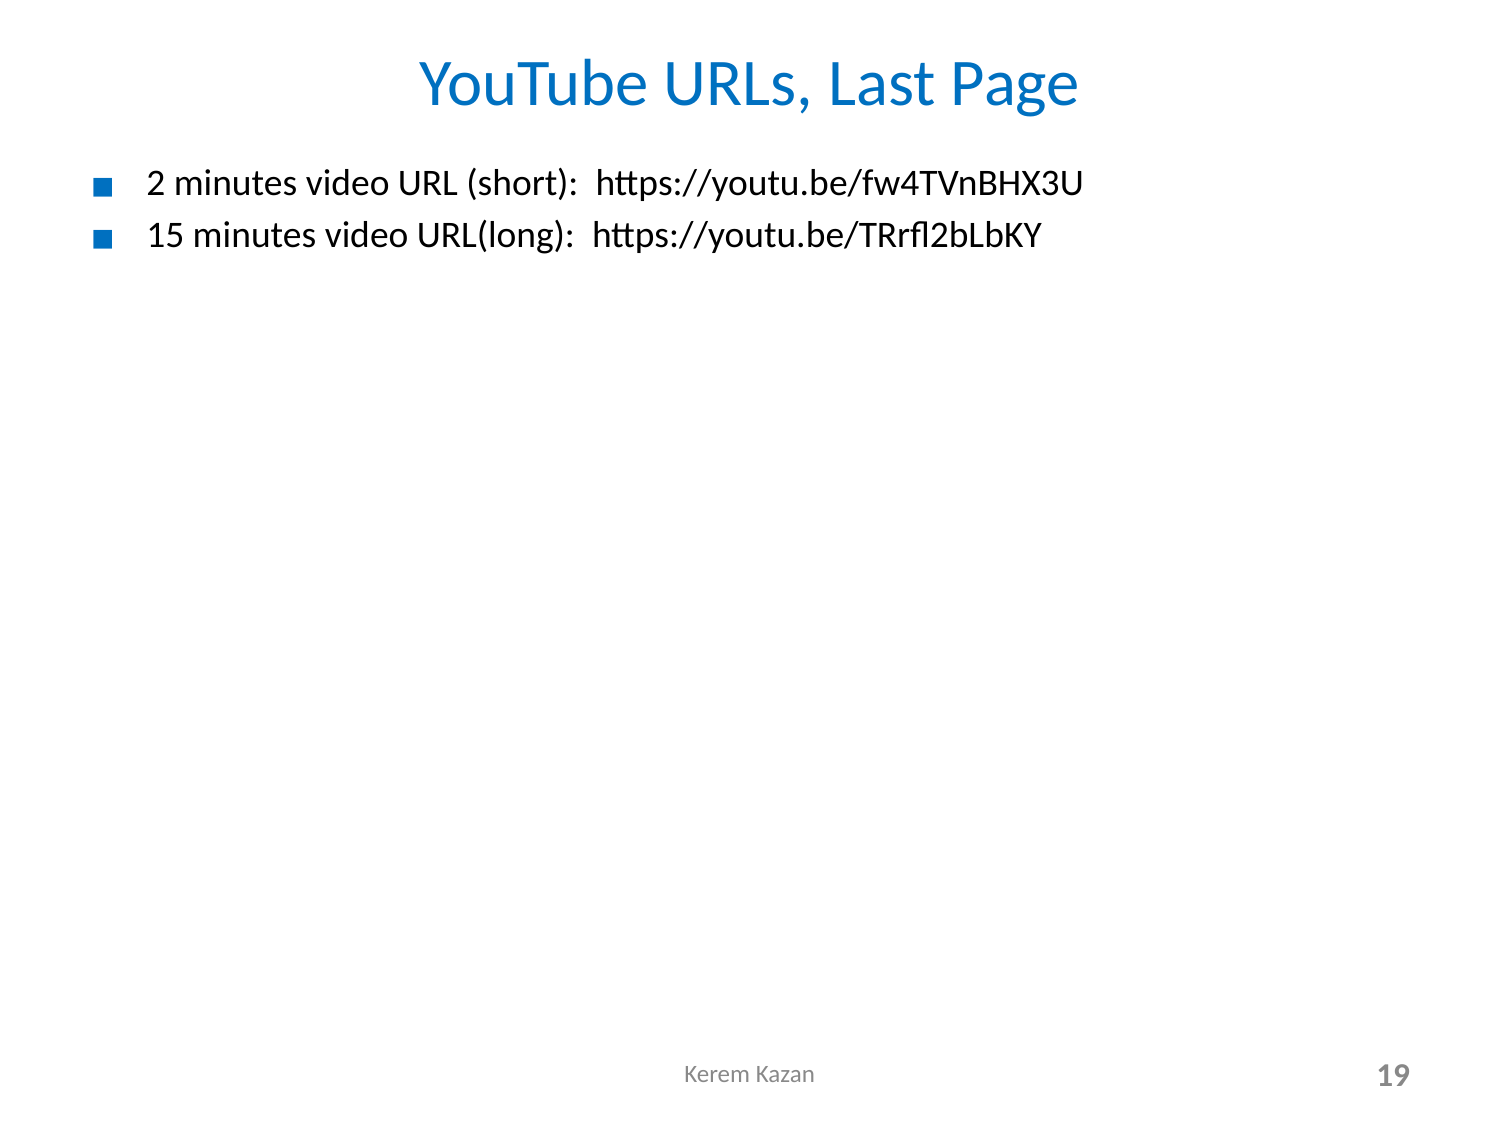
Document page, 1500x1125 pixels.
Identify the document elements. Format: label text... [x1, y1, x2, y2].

slide_number ‹#› [1074, 1042, 1425, 1103]
footer Kerem Kazan [512, 1042, 988, 1103]
title YouTube URLs, Last Page [75, 19, 1425, 138]
list 2 minutes video URL (short): https://youtu.be/fw4TVnBHX3U 15 minutes video URL(long): https://youtu.be/TRrfl2bLbKY [75, 149, 1425, 1025]
